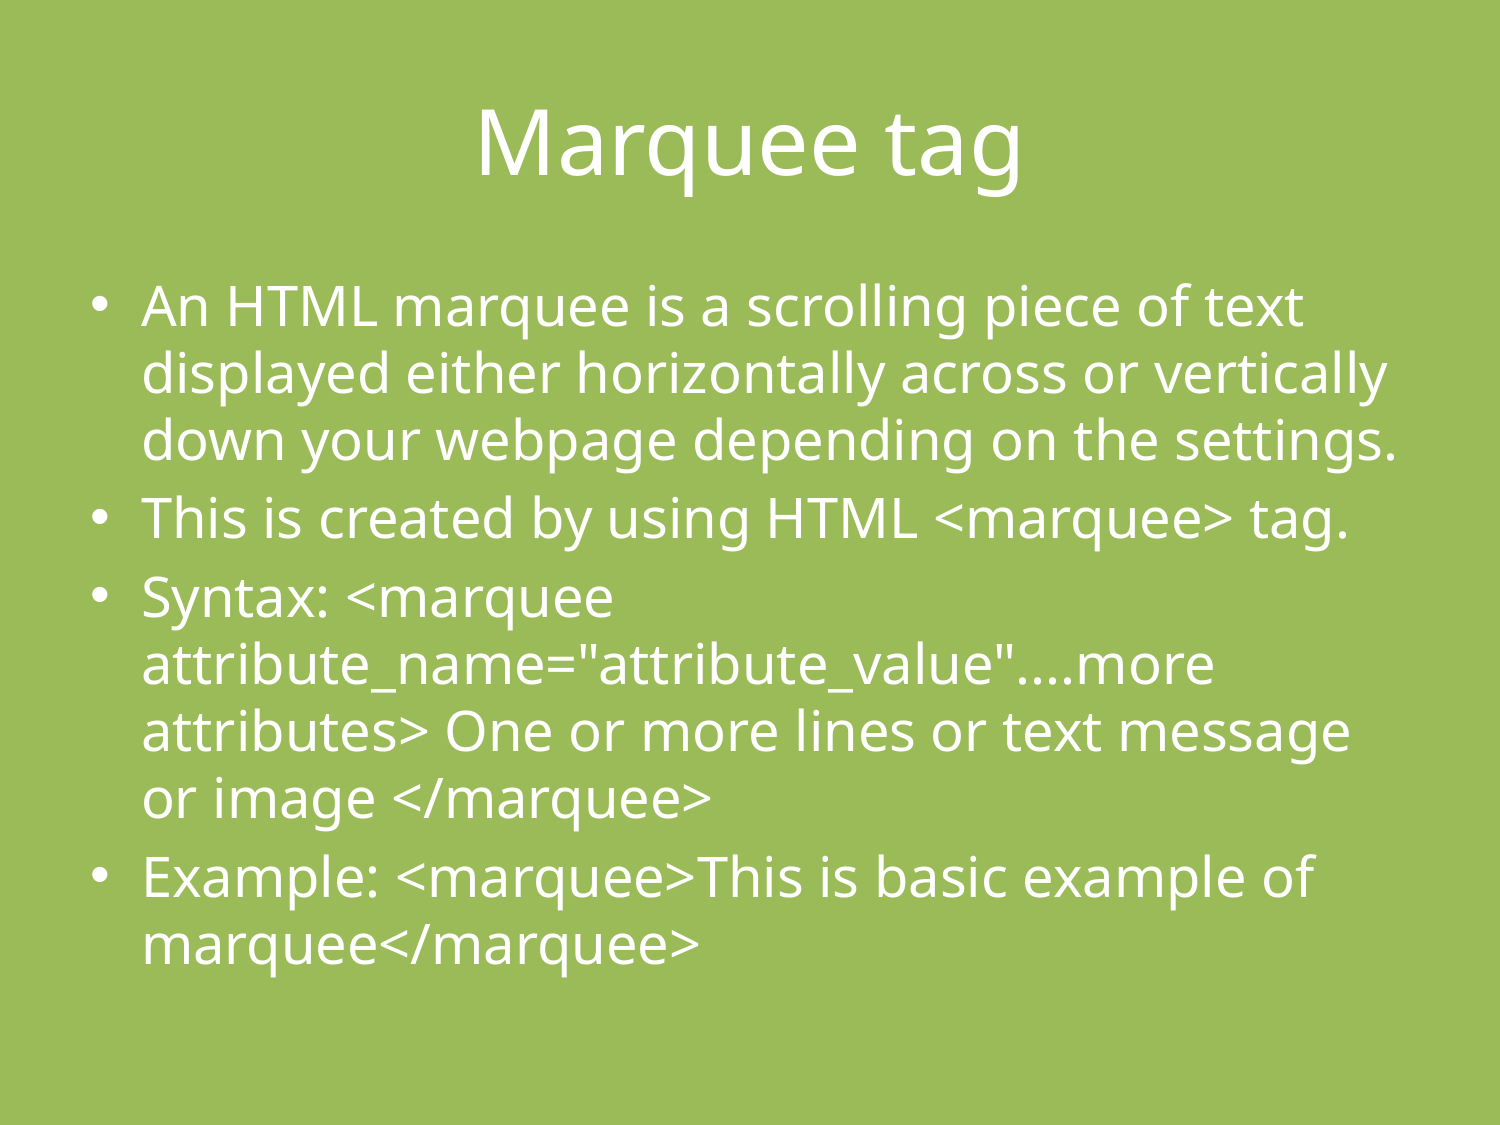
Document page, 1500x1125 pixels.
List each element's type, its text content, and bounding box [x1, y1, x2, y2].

title Marquee tag [75, 45, 1425, 233]
list An HTML marquee is a scrolling piece of text displayed either horizontally across or vertically down your webpage depending on the settings. This is created by using HTML <marquee> tag. Syntax: <marquee attribute_name="attribute_value"....more attributes> One or more lines or text message or image </marquee> Example: <marquee>This is basic example of marquee</marquee> [75, 262, 1425, 1005]
